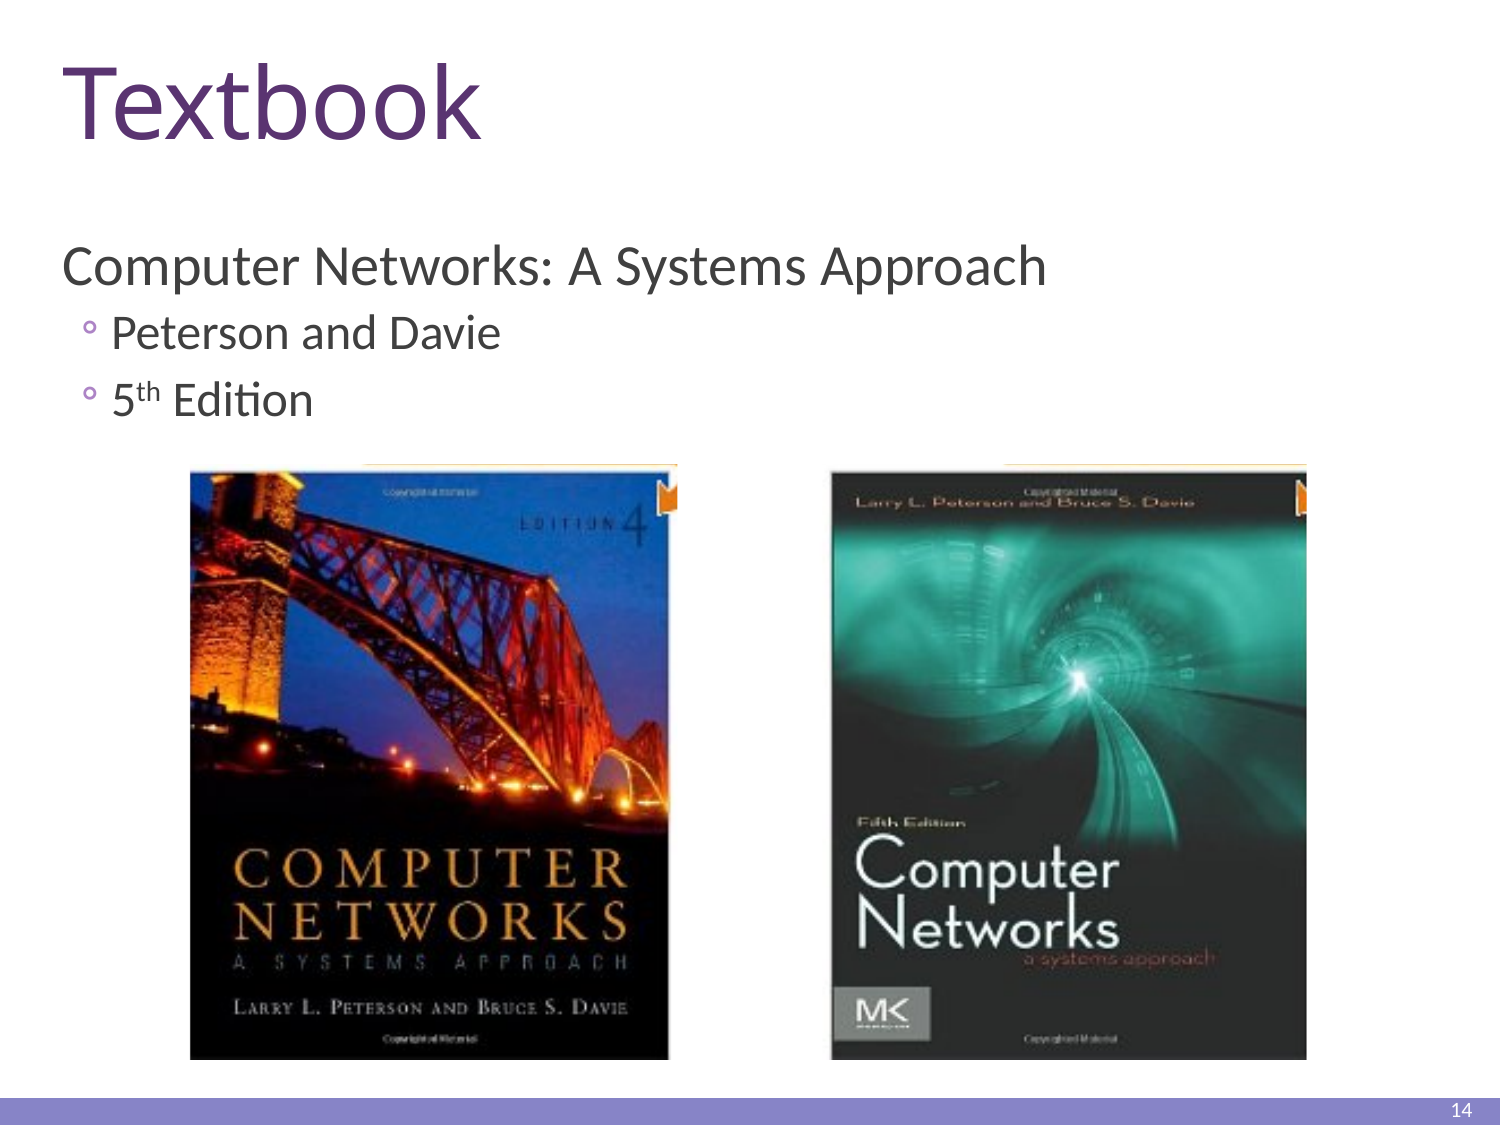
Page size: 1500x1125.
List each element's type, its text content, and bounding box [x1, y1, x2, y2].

slide_number 14 [1326, 1091, 1488, 1125]
picture [818, 463, 1308, 1067]
picture [189, 463, 678, 1067]
title Textbook [48, 47, 1470, 168]
list Computer Networks: A Systems Approach Peterson and Davie 5th Edition [48, 227, 1470, 1014]
